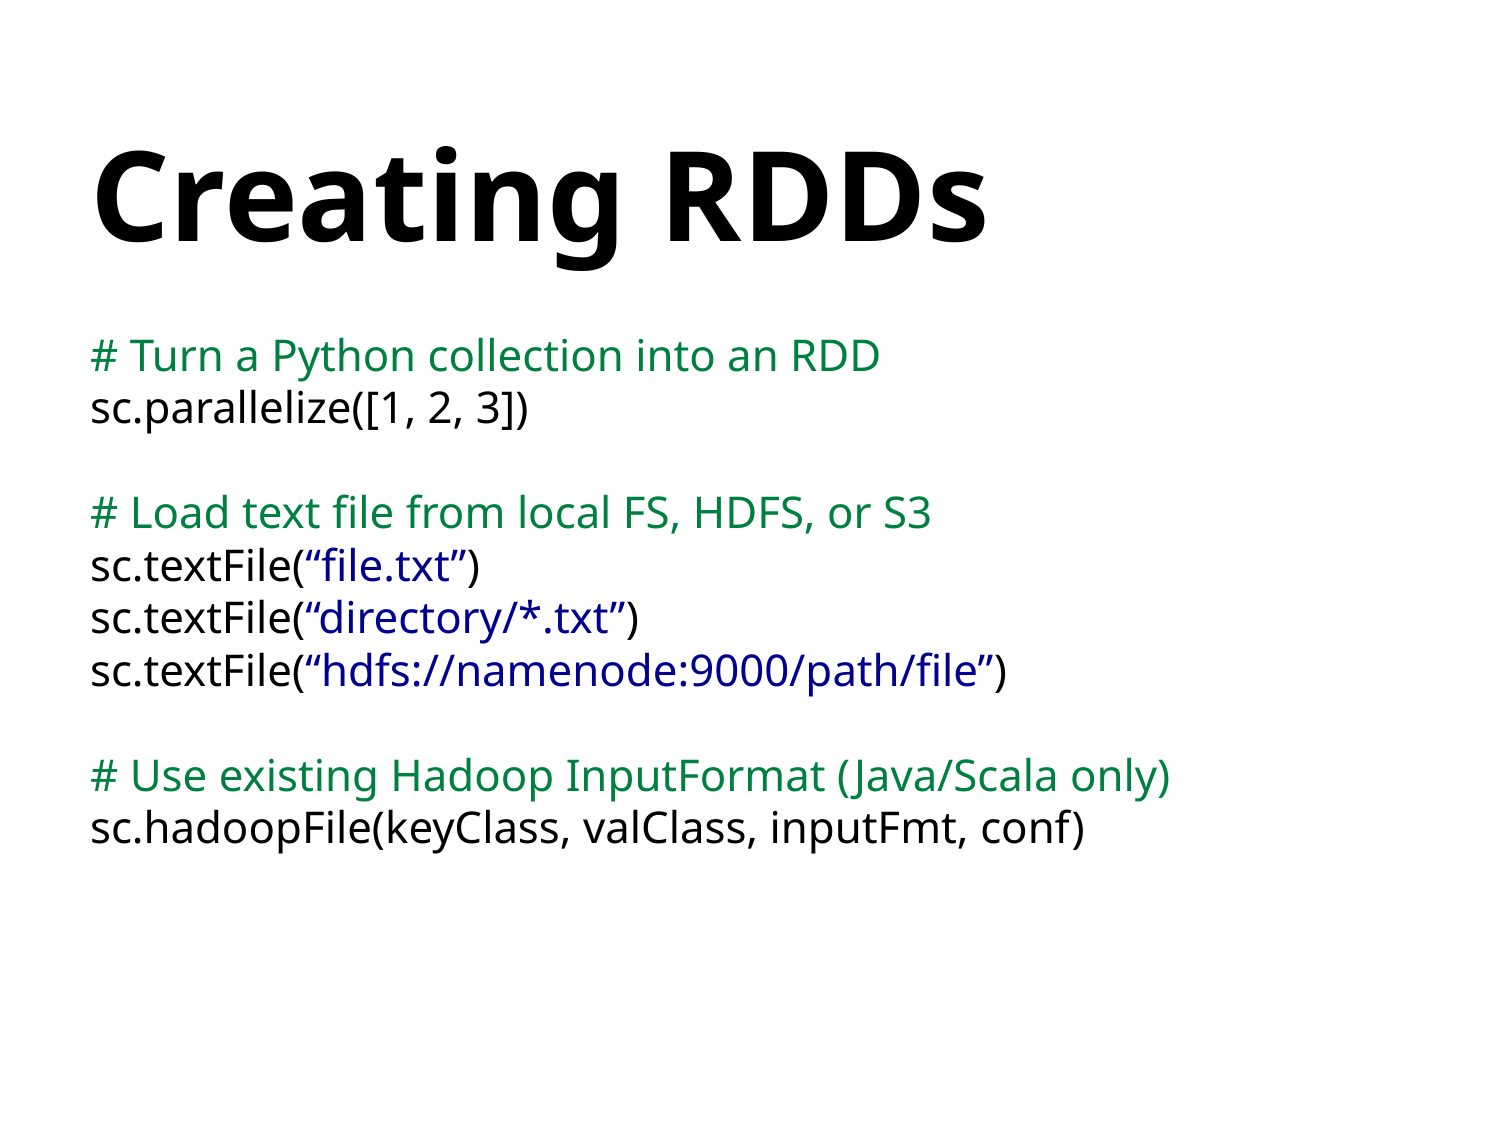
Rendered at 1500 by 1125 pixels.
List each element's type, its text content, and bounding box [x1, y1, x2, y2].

list # Turn a Python collection into an RDD sc.parallelize([1, 2, 3]) # Load text file from local FS, HDFS, or S3 sc.textFile(“file.txt”) sc.textFile(“directory/*.txt”) sc.textFile(“hdfs://namenode:9000/path/file”) # Use existing Hadoop InputFormat (Java/Scala only) sc.hadoopFile(keyClass, valClass, inputFmt, conf) [74, 319, 1451, 1013]
title Creating RDDs [74, 97, 1426, 286]
